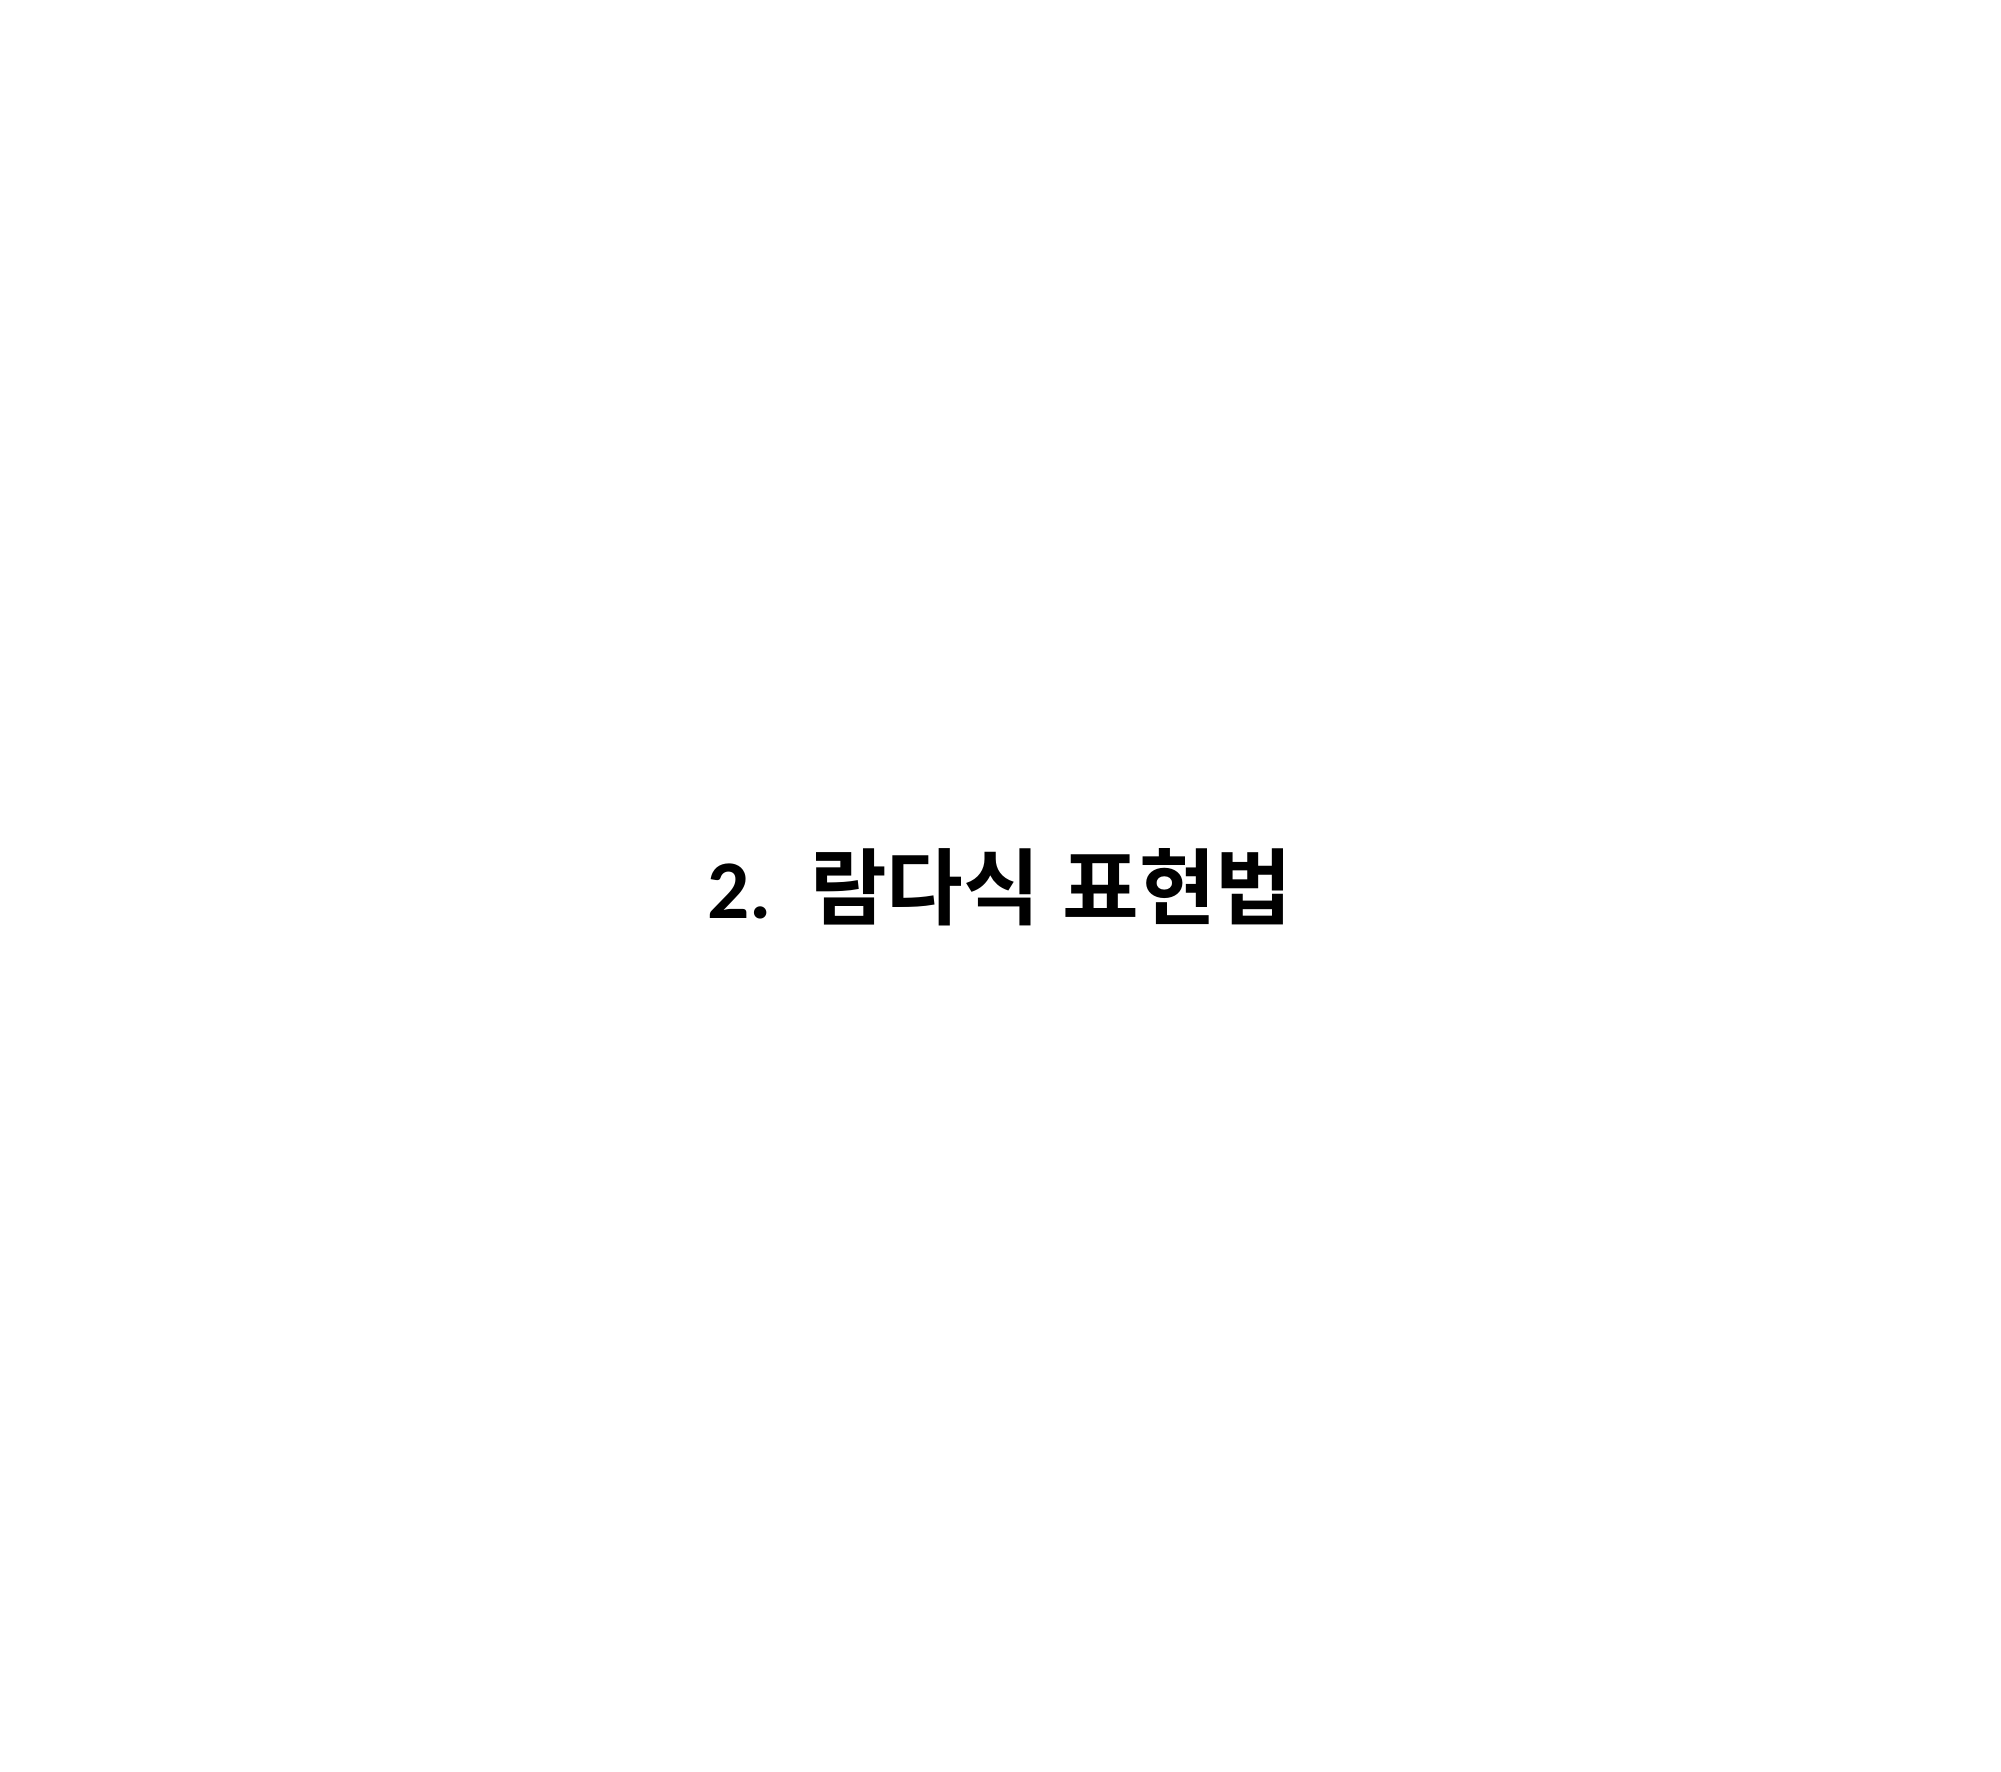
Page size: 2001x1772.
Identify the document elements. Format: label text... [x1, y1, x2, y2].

text_box 2. 람다식 표현법 [692, 827, 1308, 943]
